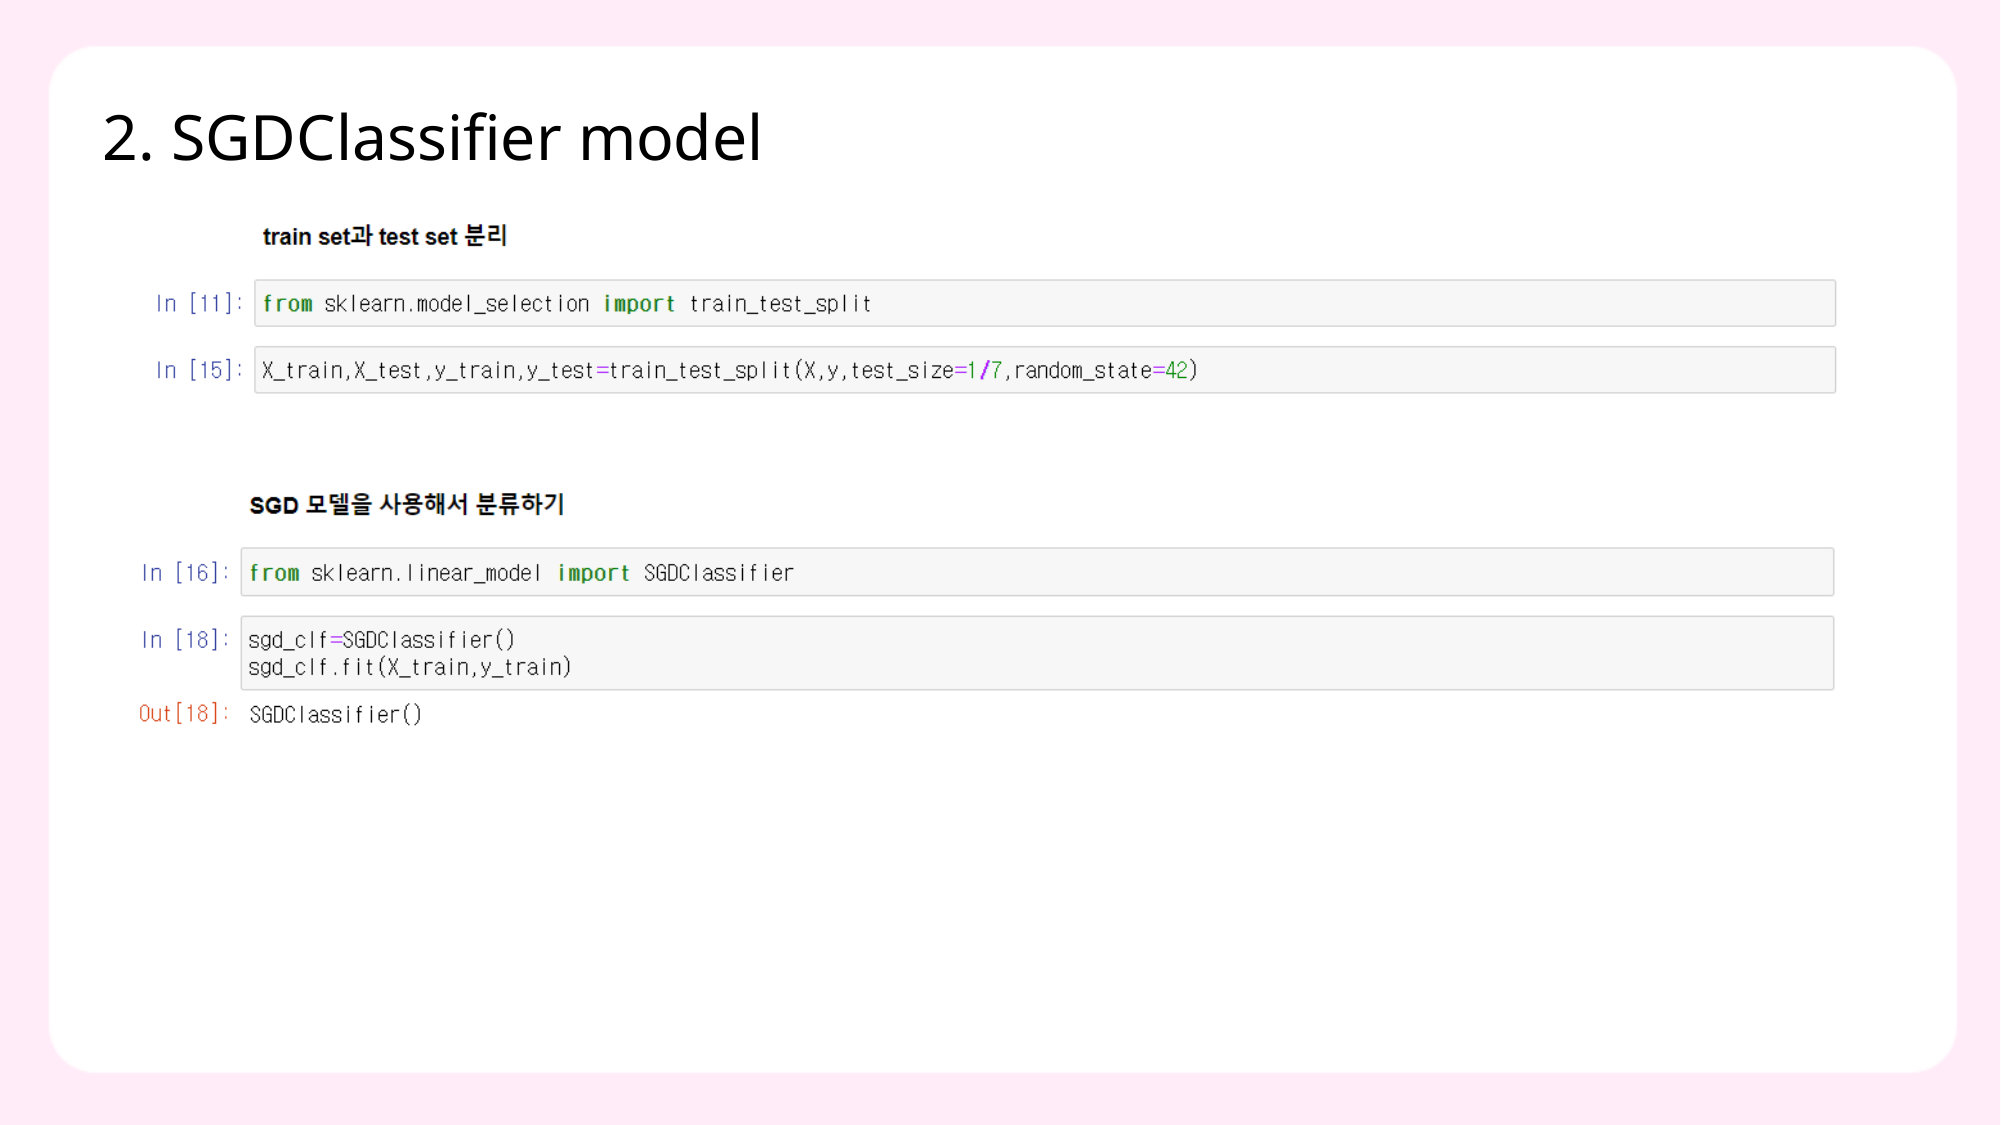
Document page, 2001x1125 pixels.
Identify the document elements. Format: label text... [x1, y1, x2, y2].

text_box 2. SGDClassifier model [87, 90, 850, 181]
picture [0, 0, 2001, 1125]
